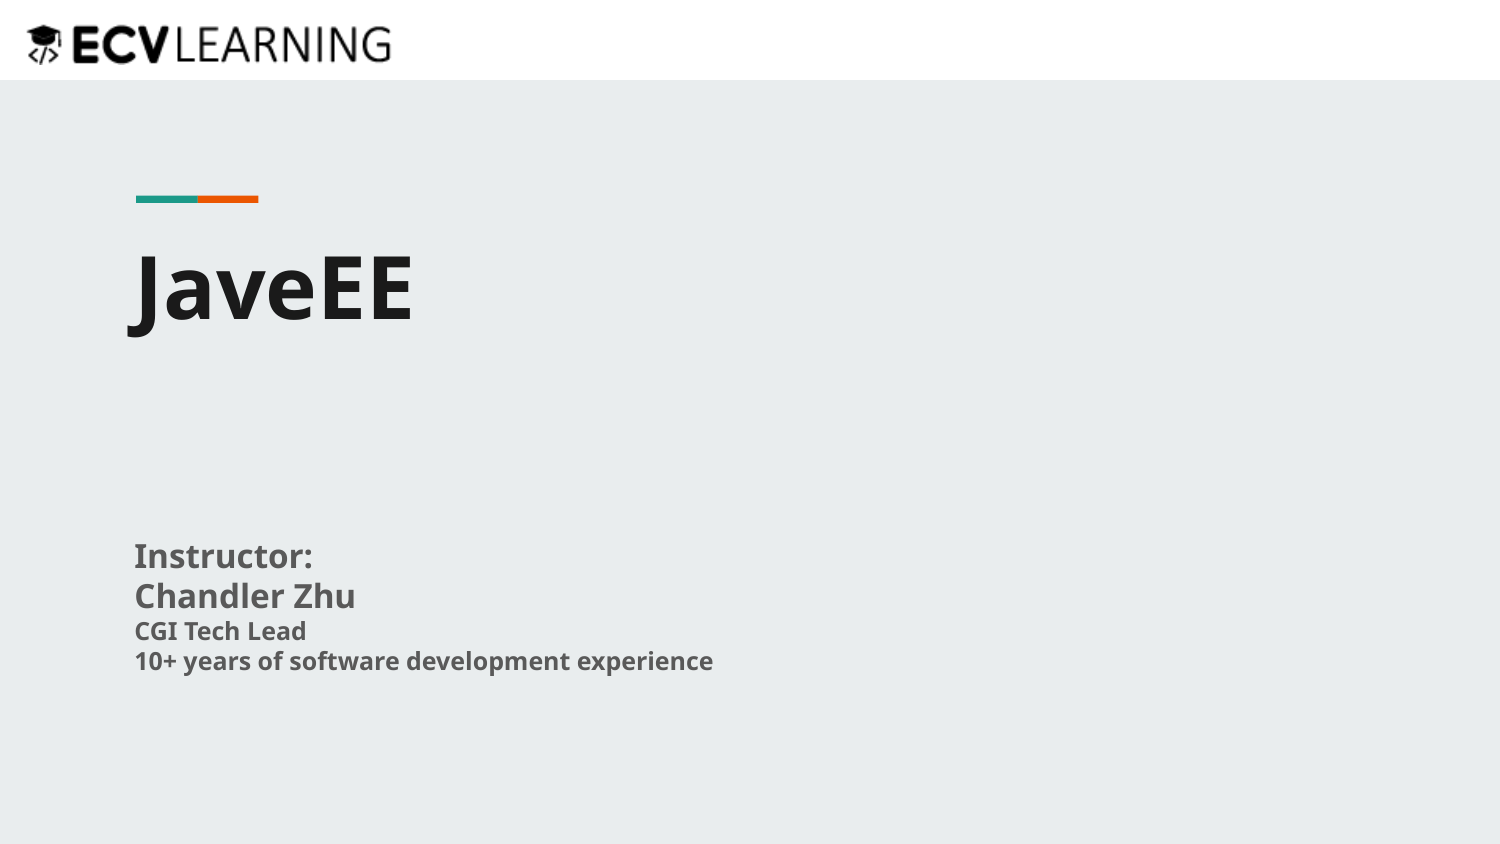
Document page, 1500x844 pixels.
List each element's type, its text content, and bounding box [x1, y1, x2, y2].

text_box Instructor: Chandler Zhu CGI Tech Lead 10+ years of software development experience [119, 520, 1381, 610]
text_box JaveEE [119, 216, 1381, 490]
picture [24, 22, 396, 65]
